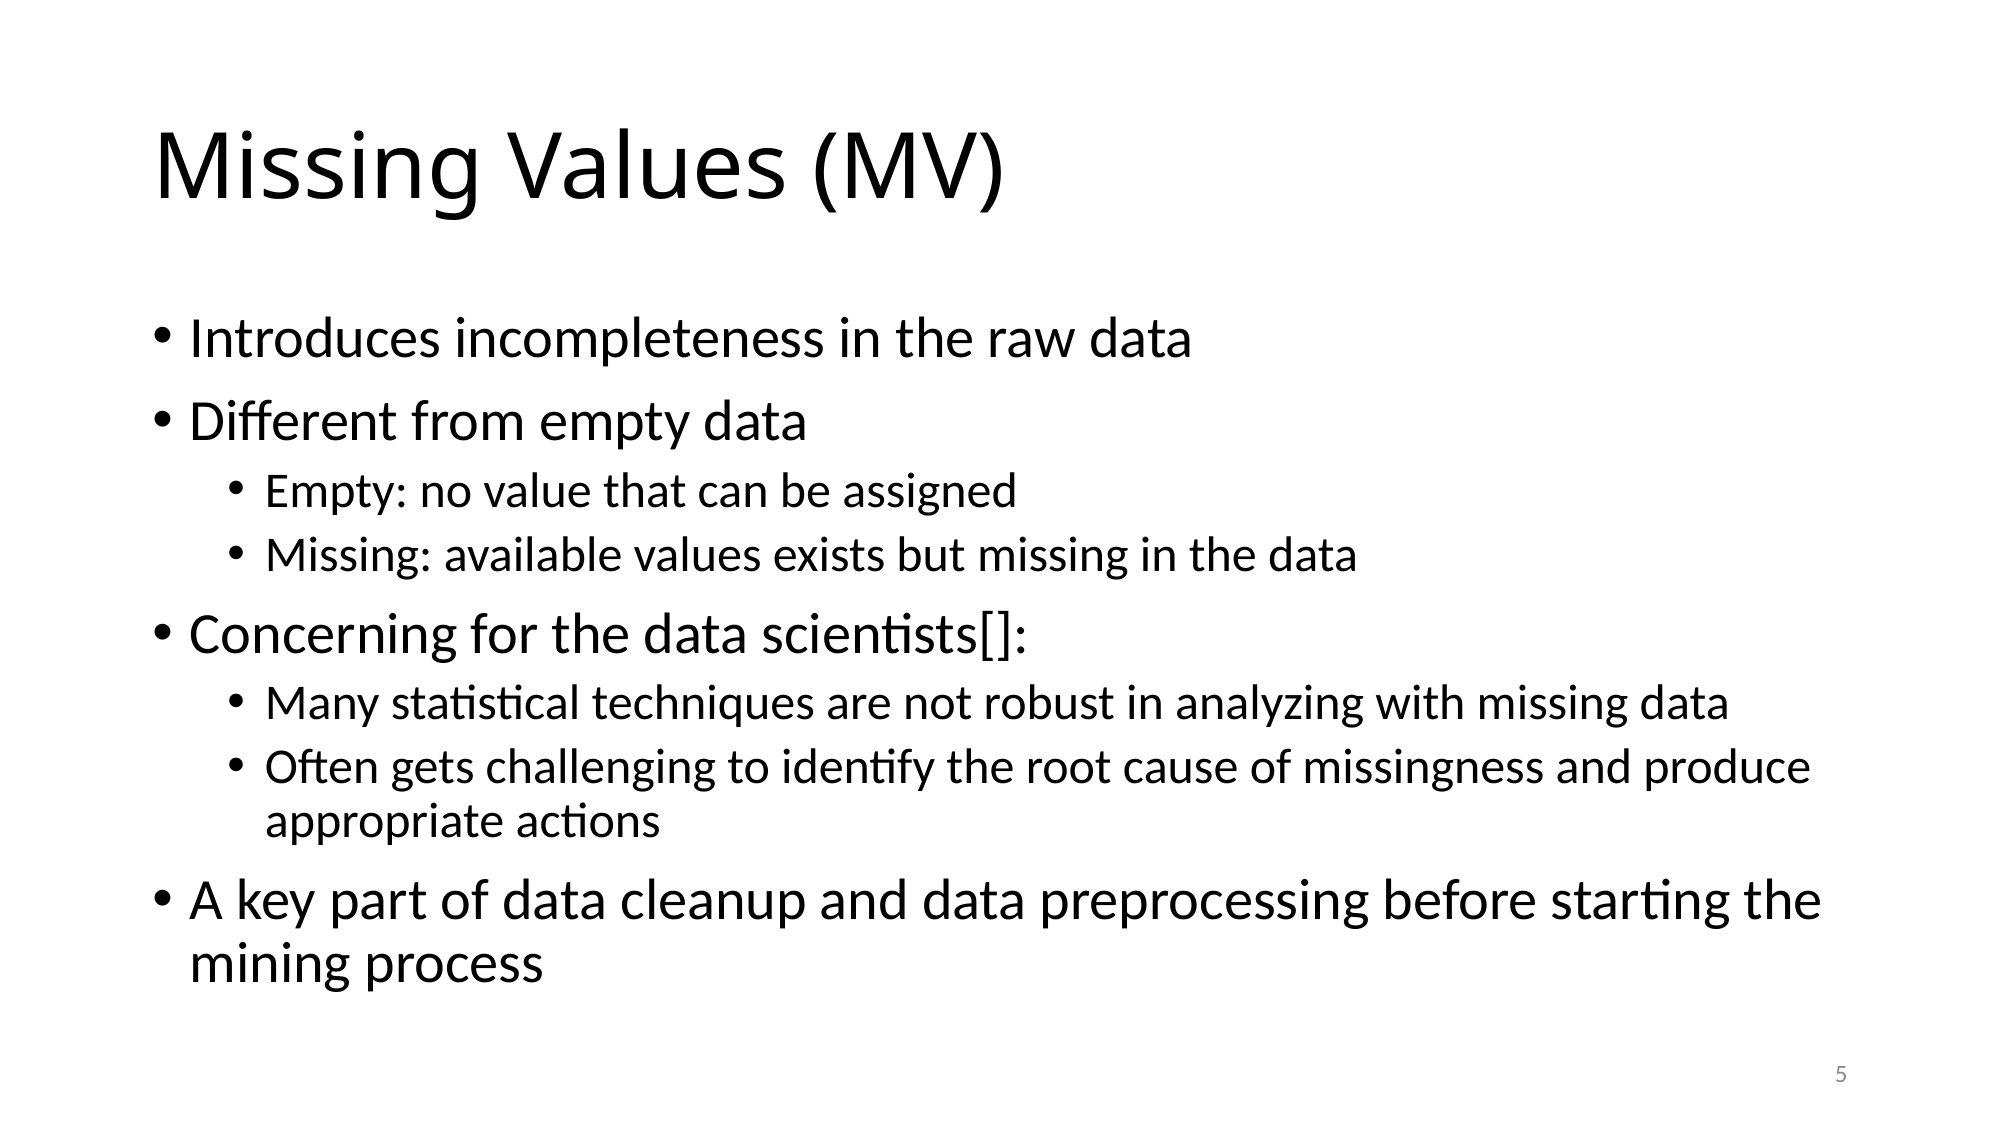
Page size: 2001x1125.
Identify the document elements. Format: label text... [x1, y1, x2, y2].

slide_number 5 [1412, 1042, 1863, 1103]
list Introduces incompleteness in the raw data Different from empty data Empty: no value that can be assigned Missing: available values exists but missing in the data Concerning for the data scientists[]: Many statistical techniques are not robust in analyzing with missing data Often gets challenging to identify the root cause of missingness and produce appropriate actions A key part of data cleanup and data preprocessing before starting the mining process [137, 299, 1863, 1014]
title Missing Values (MV) [137, 59, 1863, 278]
